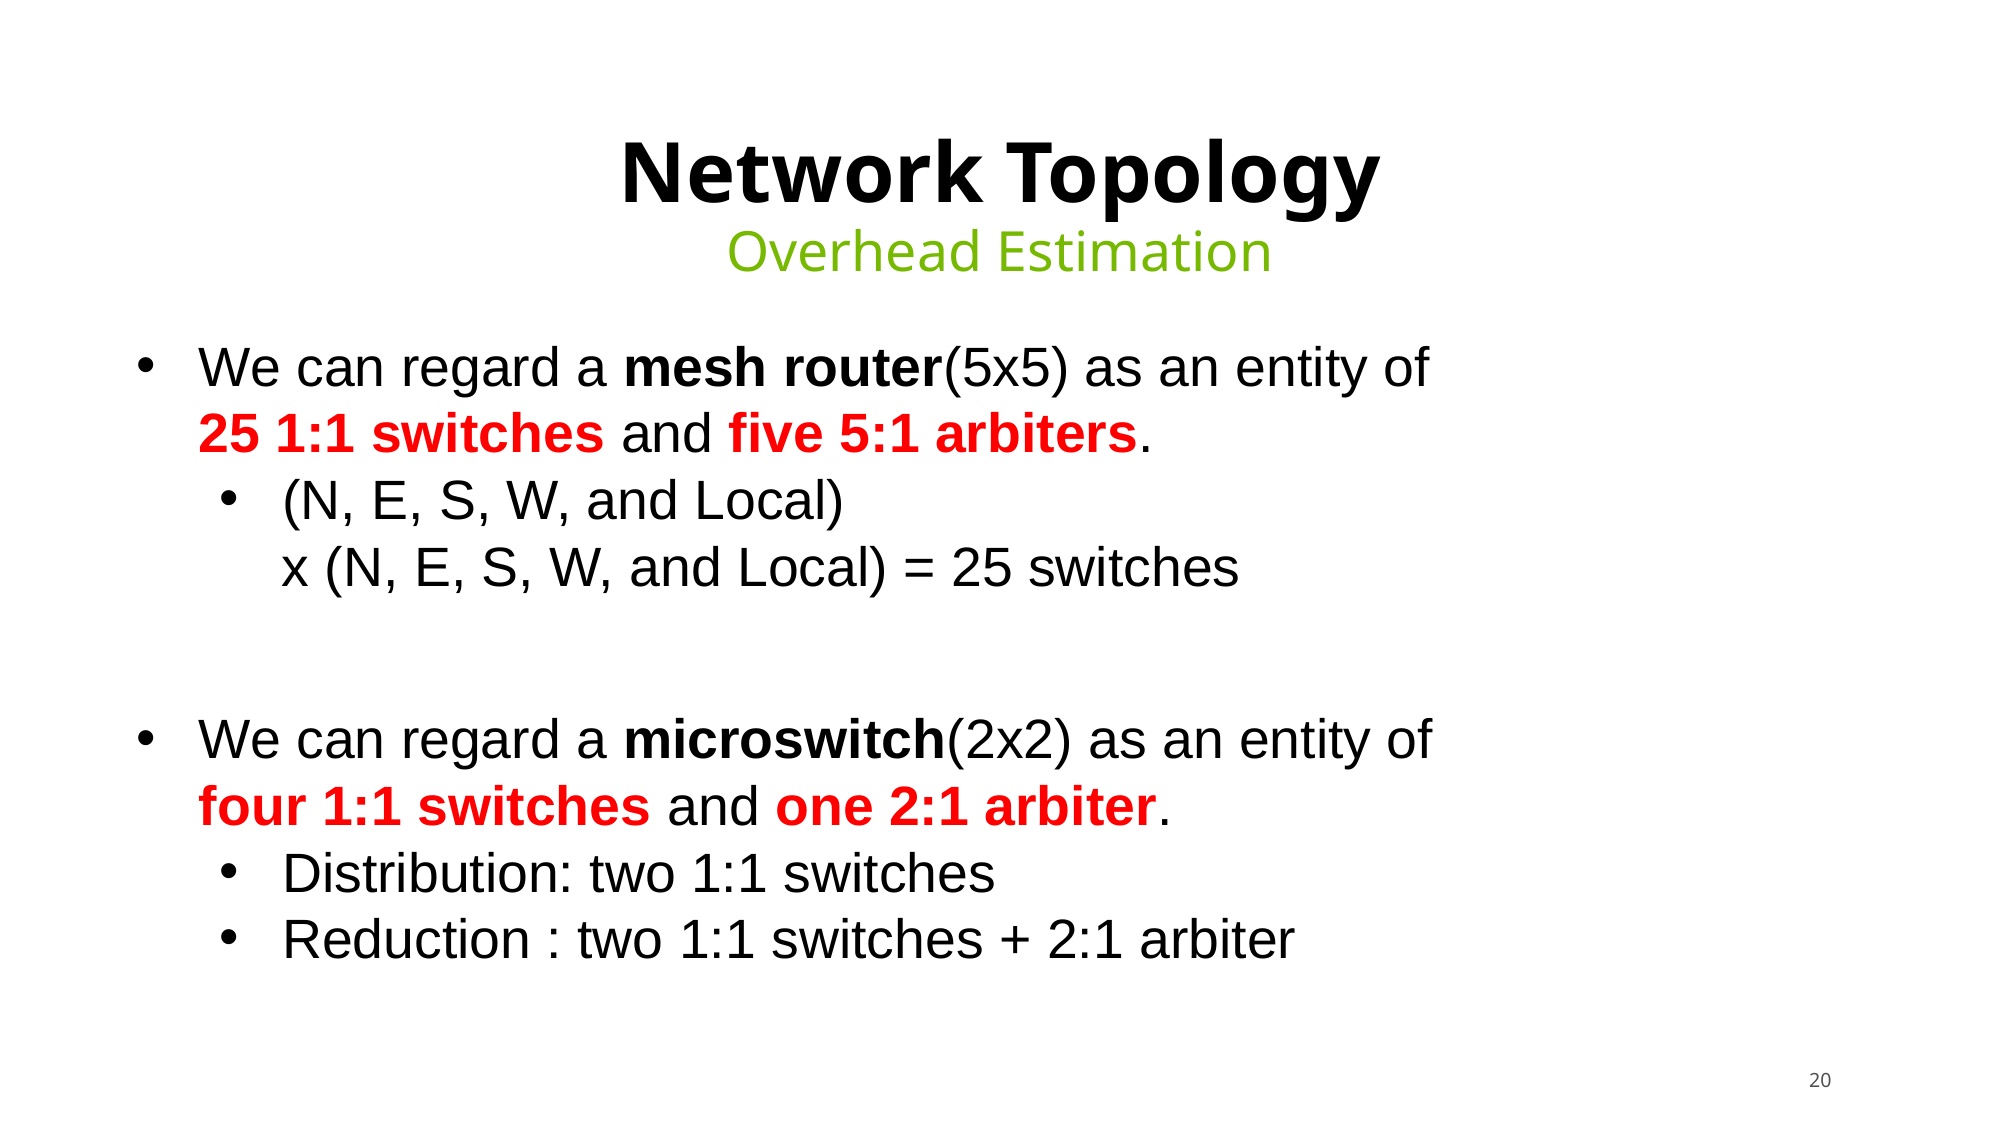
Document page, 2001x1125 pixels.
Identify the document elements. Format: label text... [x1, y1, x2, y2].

title Network Topology [90, 120, 1910, 215]
text_box We can regard a microswitch(2x2) as an entity of four 1:1 switches and one 2:1 arbiter. Distribution: two 1:1 switches Reduction : two 1:1 switches + 2:1 arbiter [121, 696, 1499, 1006]
text_box We can regard a mesh router(5x5) as an entity of 25 1:1 switches and five 5:1 arbiters. (N, E, S, W, and Local) x (N, E, S, W, and Local) = 25 switches [121, 323, 1449, 633]
list Overhead Estimation [90, 215, 1910, 312]
